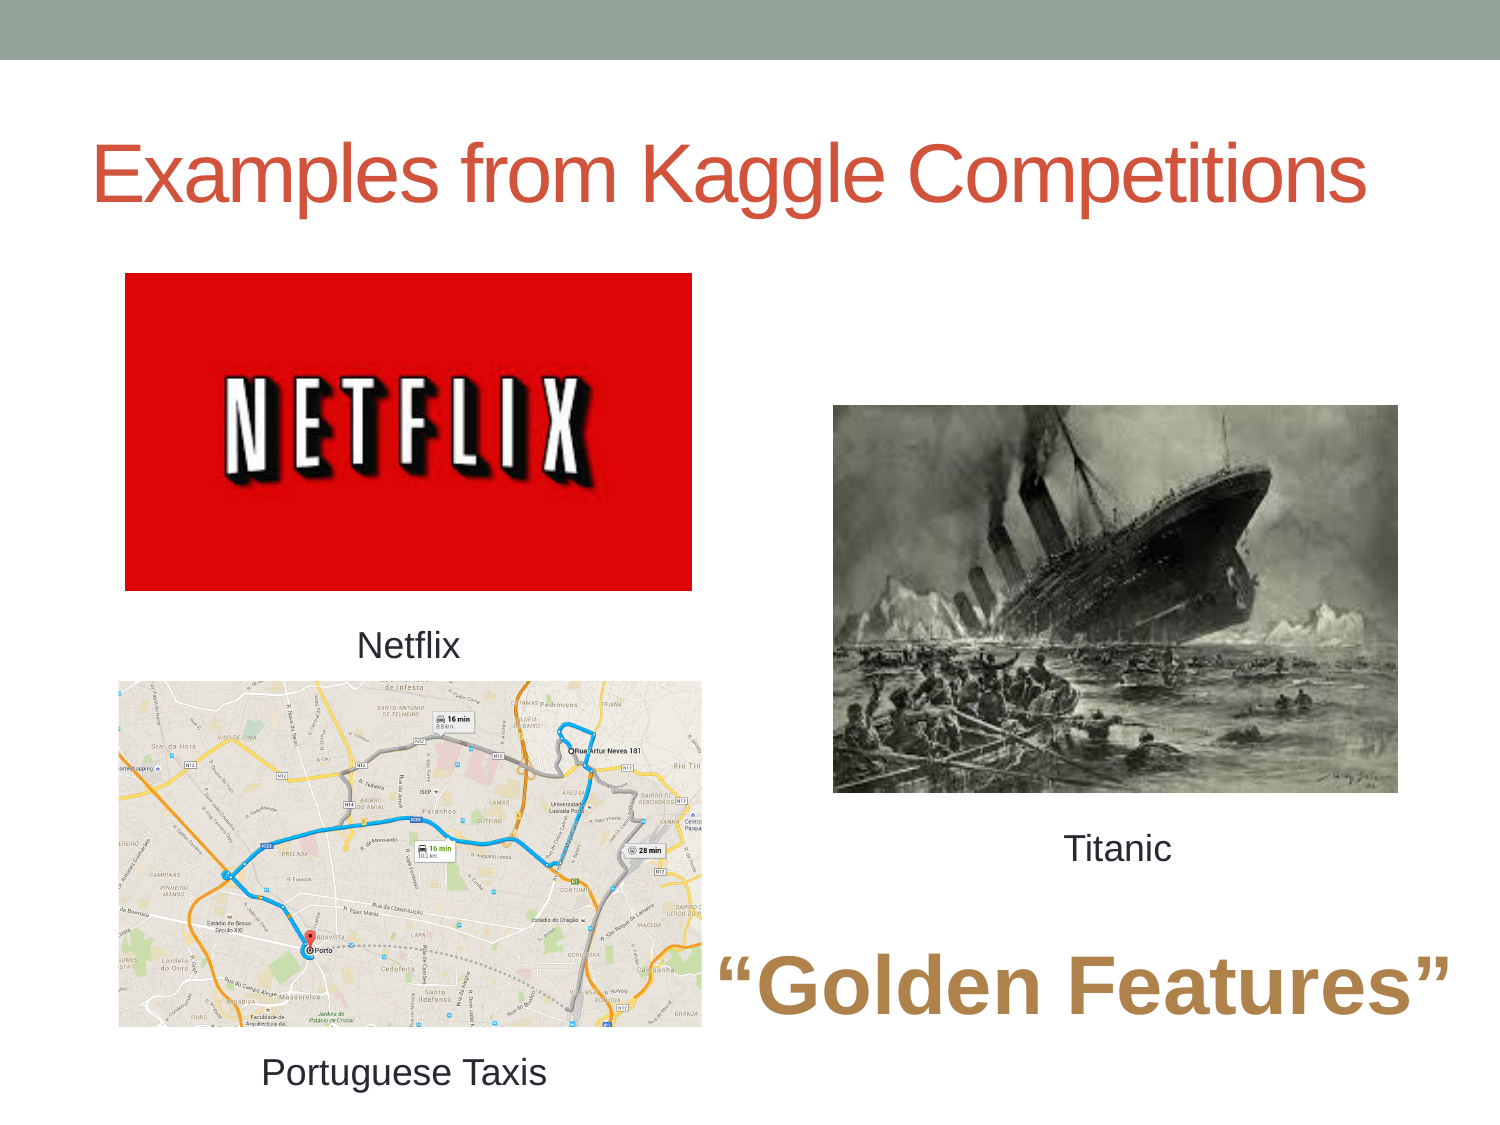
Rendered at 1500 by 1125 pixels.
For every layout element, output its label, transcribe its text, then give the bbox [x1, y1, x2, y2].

picture [832, 404, 1398, 793]
text_box Netflix [341, 613, 476, 673]
picture [124, 272, 692, 591]
text_box “Golden Features” [691, 923, 1479, 1039]
picture [118, 681, 702, 1028]
text_box Portuguese Taxis [246, 1040, 563, 1101]
title Examples from Kaggle Competitions [75, 87, 1425, 250]
text_box Titanic [1048, 816, 1188, 877]
